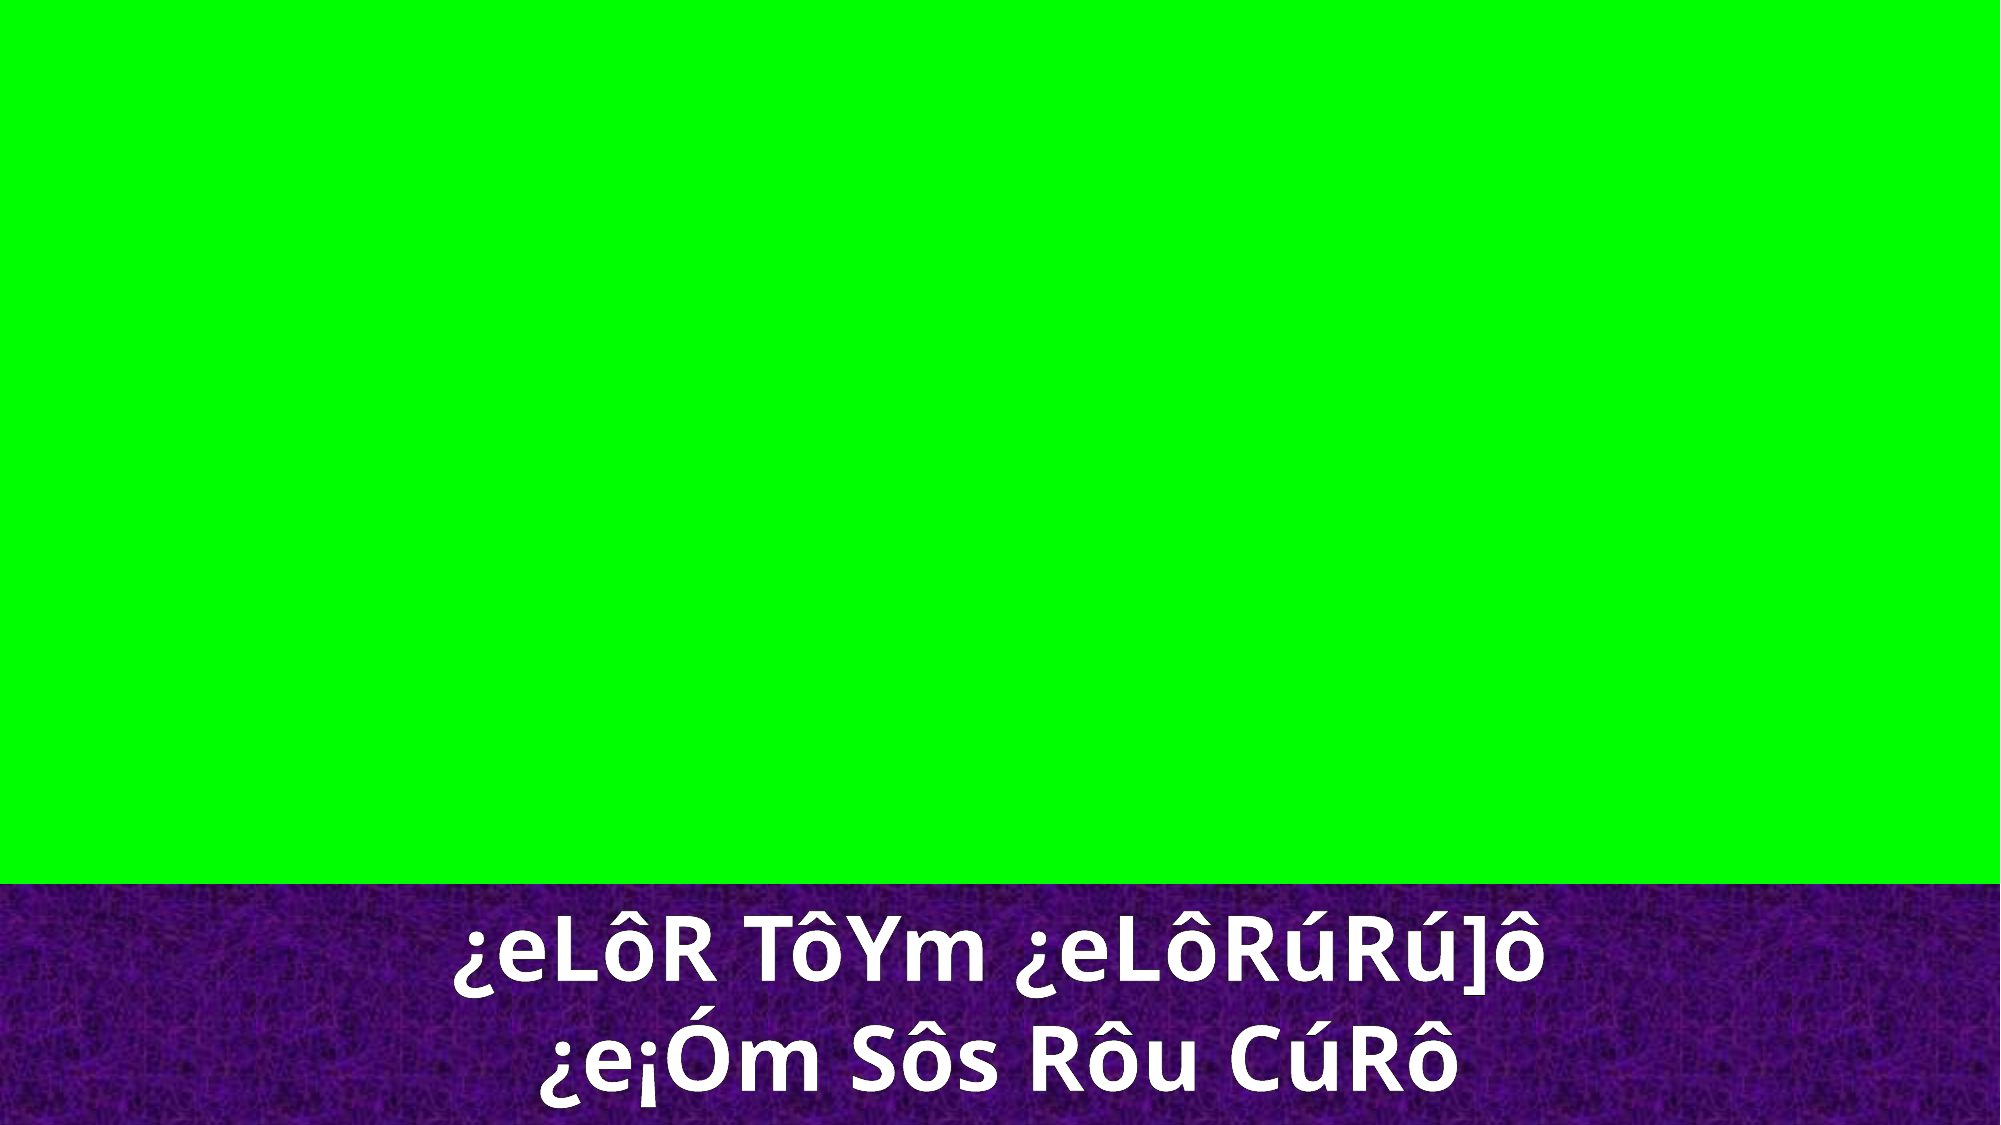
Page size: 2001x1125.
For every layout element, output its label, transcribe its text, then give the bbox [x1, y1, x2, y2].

text_box ¿eLôR TôYm ¿eLôRúRú]ô ¿e¡Óm Sôs Rôu CúRô [346, 882, 1654, 1117]
text_box [0, 884, 2000, 1125]
